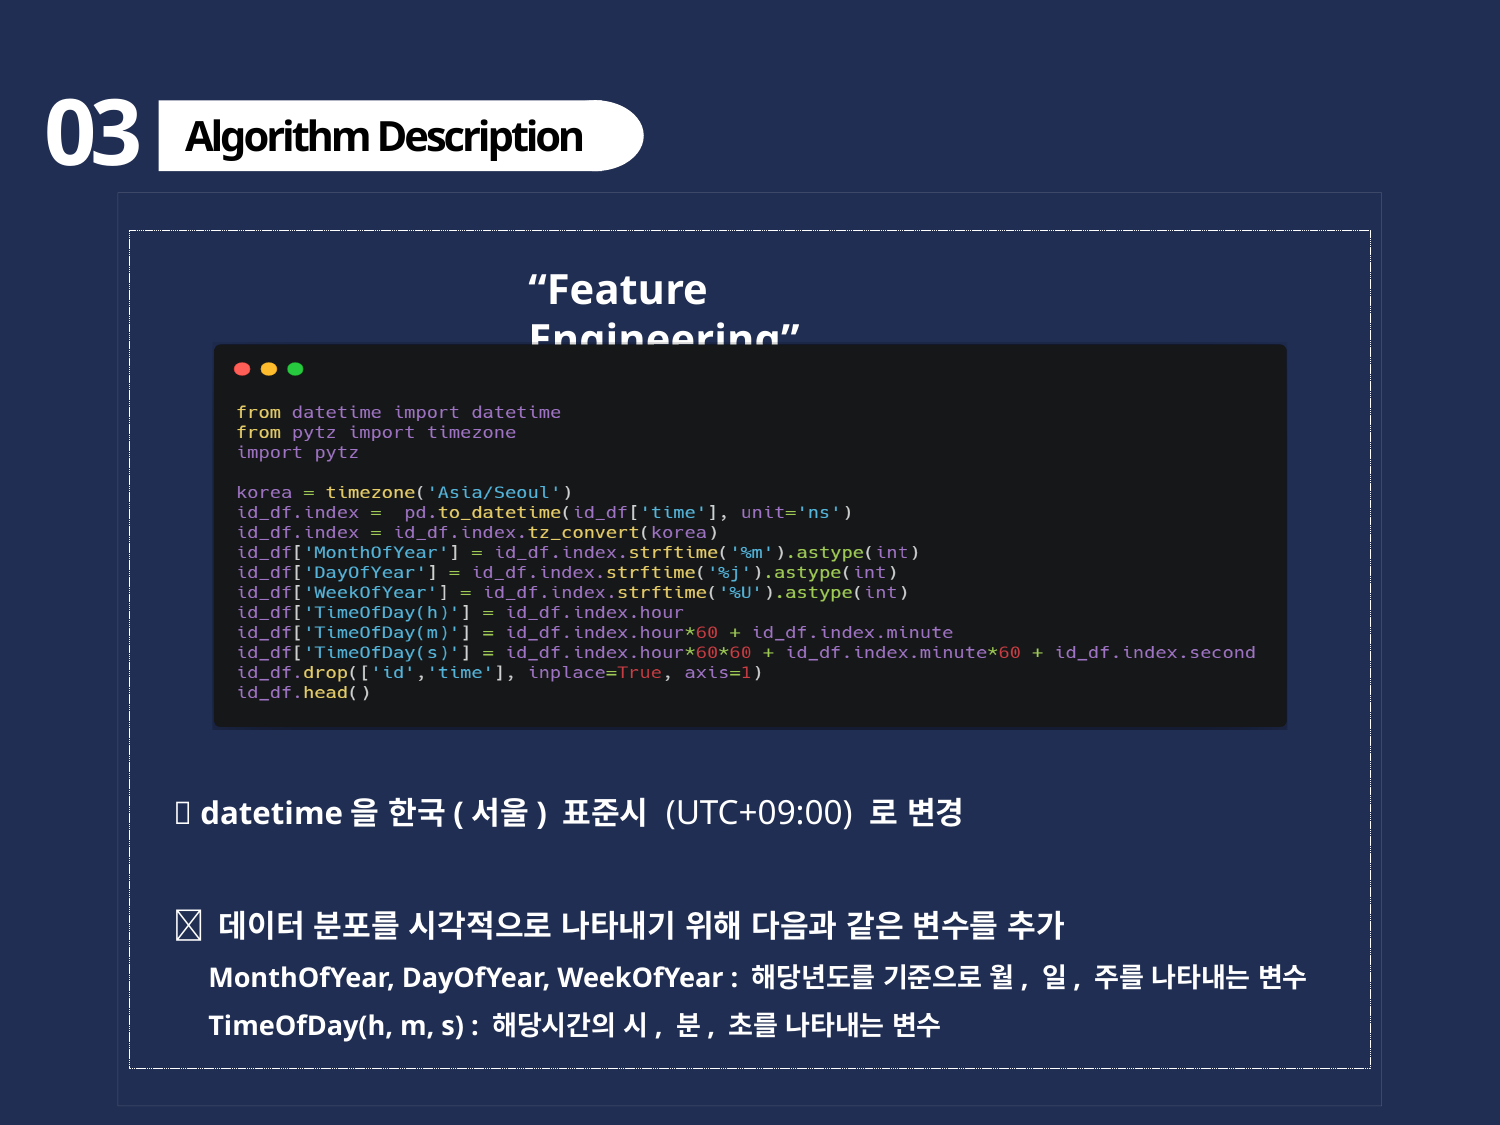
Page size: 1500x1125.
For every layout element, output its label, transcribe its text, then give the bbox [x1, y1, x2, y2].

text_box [117, 192, 1382, 1107]
text_box 03 [29, 66, 195, 191]
picture [212, 342, 1288, 730]
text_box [158, 100, 644, 172]
